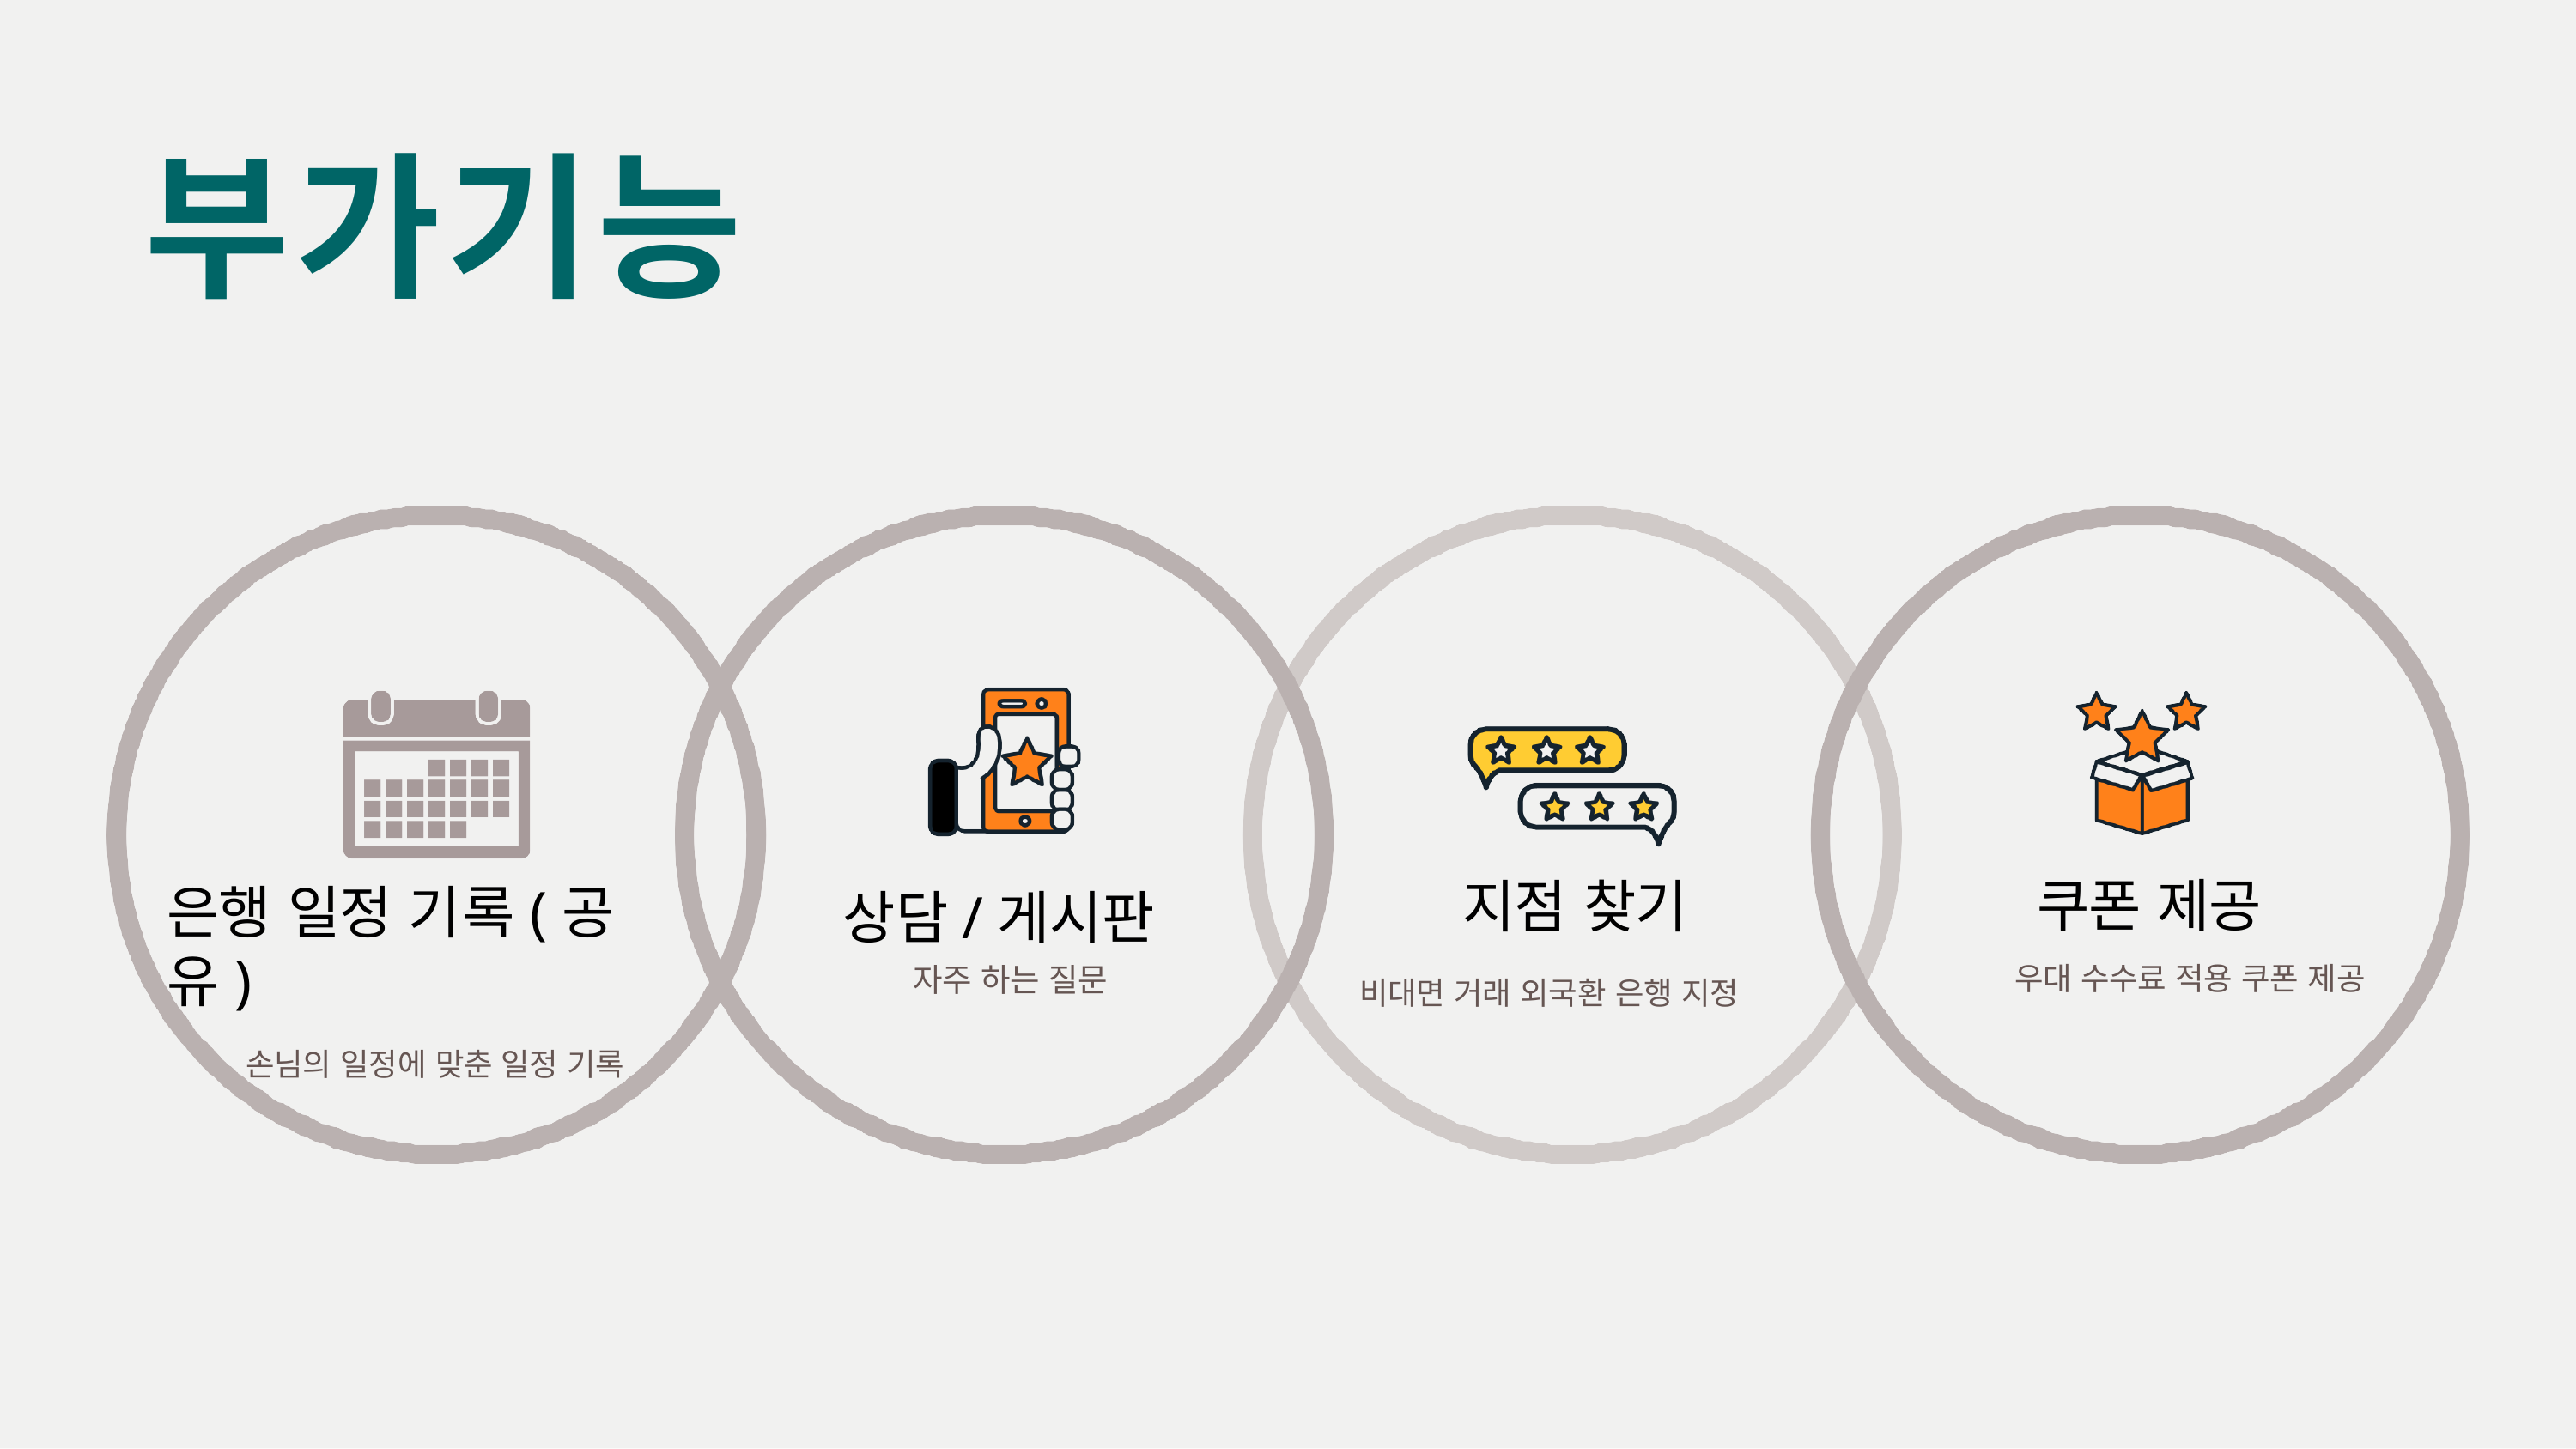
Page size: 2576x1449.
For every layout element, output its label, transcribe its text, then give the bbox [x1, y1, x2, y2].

title 부가기능 [143, 126, 802, 371]
picture [106, 505, 2470, 1164]
